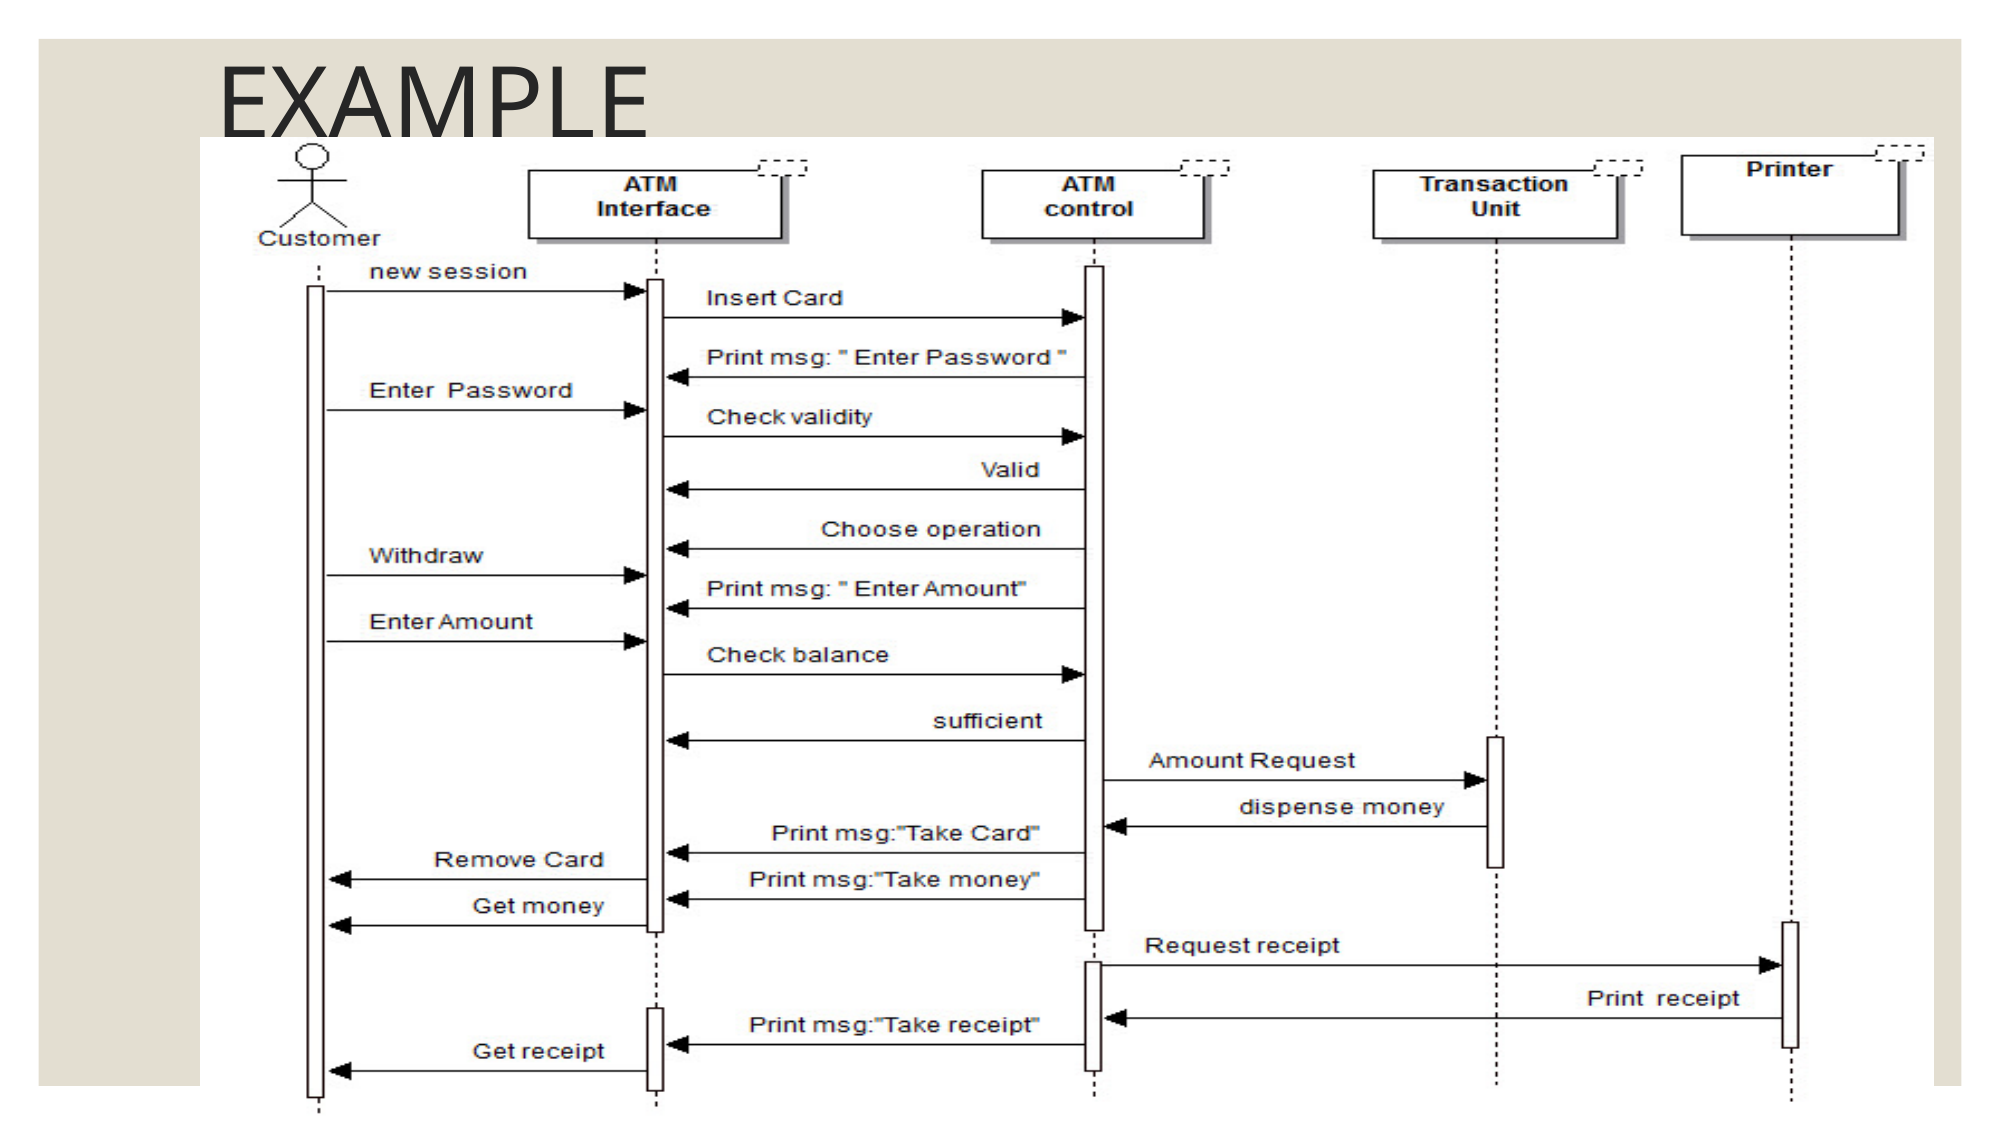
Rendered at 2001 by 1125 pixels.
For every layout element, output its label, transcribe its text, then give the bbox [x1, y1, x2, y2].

picture [199, 137, 1934, 1125]
title EXAMPLE [200, 37, 2000, 175]
